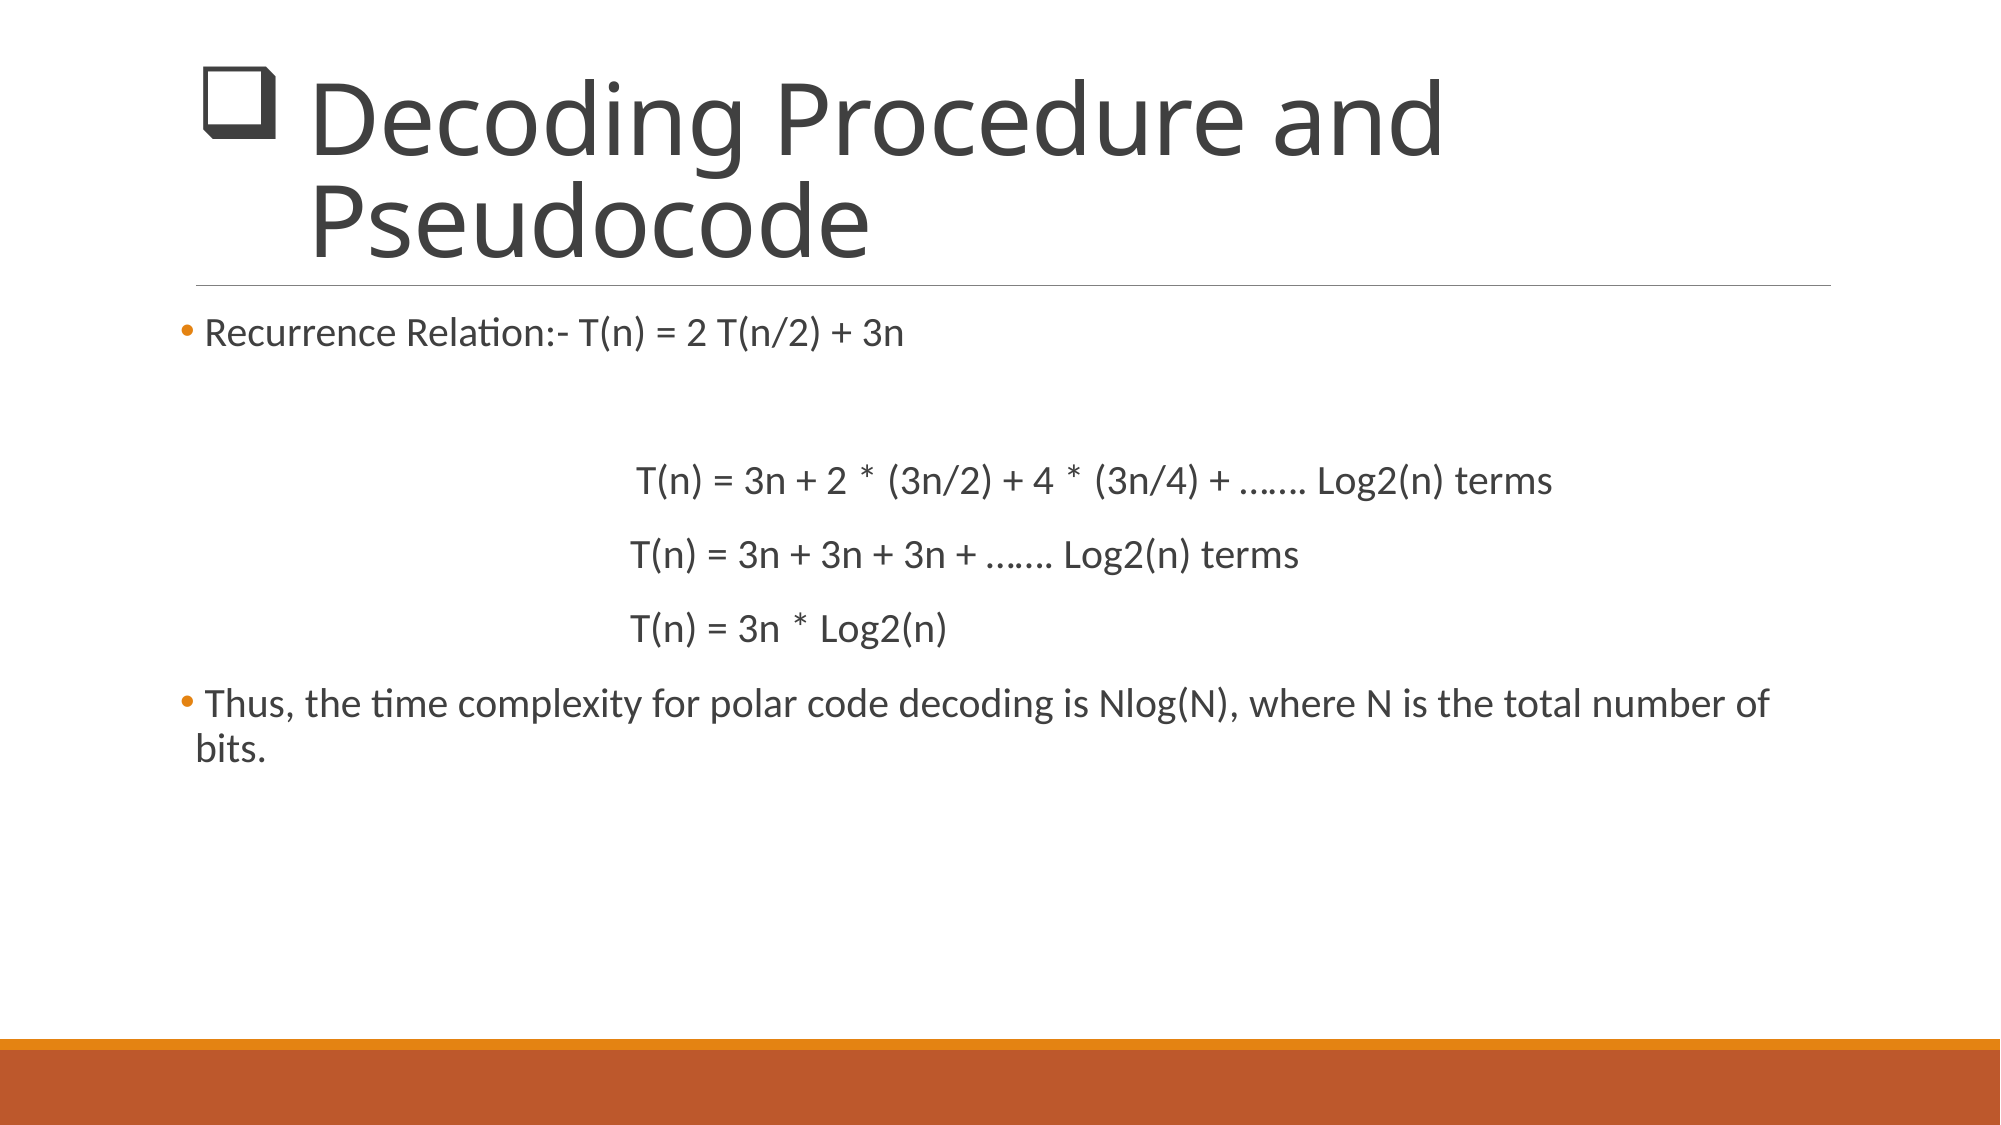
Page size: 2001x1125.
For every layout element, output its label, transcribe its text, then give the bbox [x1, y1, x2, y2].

title Decoding Procedure and Pseudocode [180, 47, 1830, 285]
list Recurrence Relation:- T(n) = 2 T(n/2) + 3n T(n) = 3n + 2 * (3n/2) + 4 * (3n/4) + ……. Log2(n) terms T(n) = 3n + 3n + 3n + ……. Log2(n) terms T(n) = 3n * Log2(n) Thus, the time complexity for polar code decoding is Nlog(N), where N is the total number of bits. [180, 302, 1830, 963]
